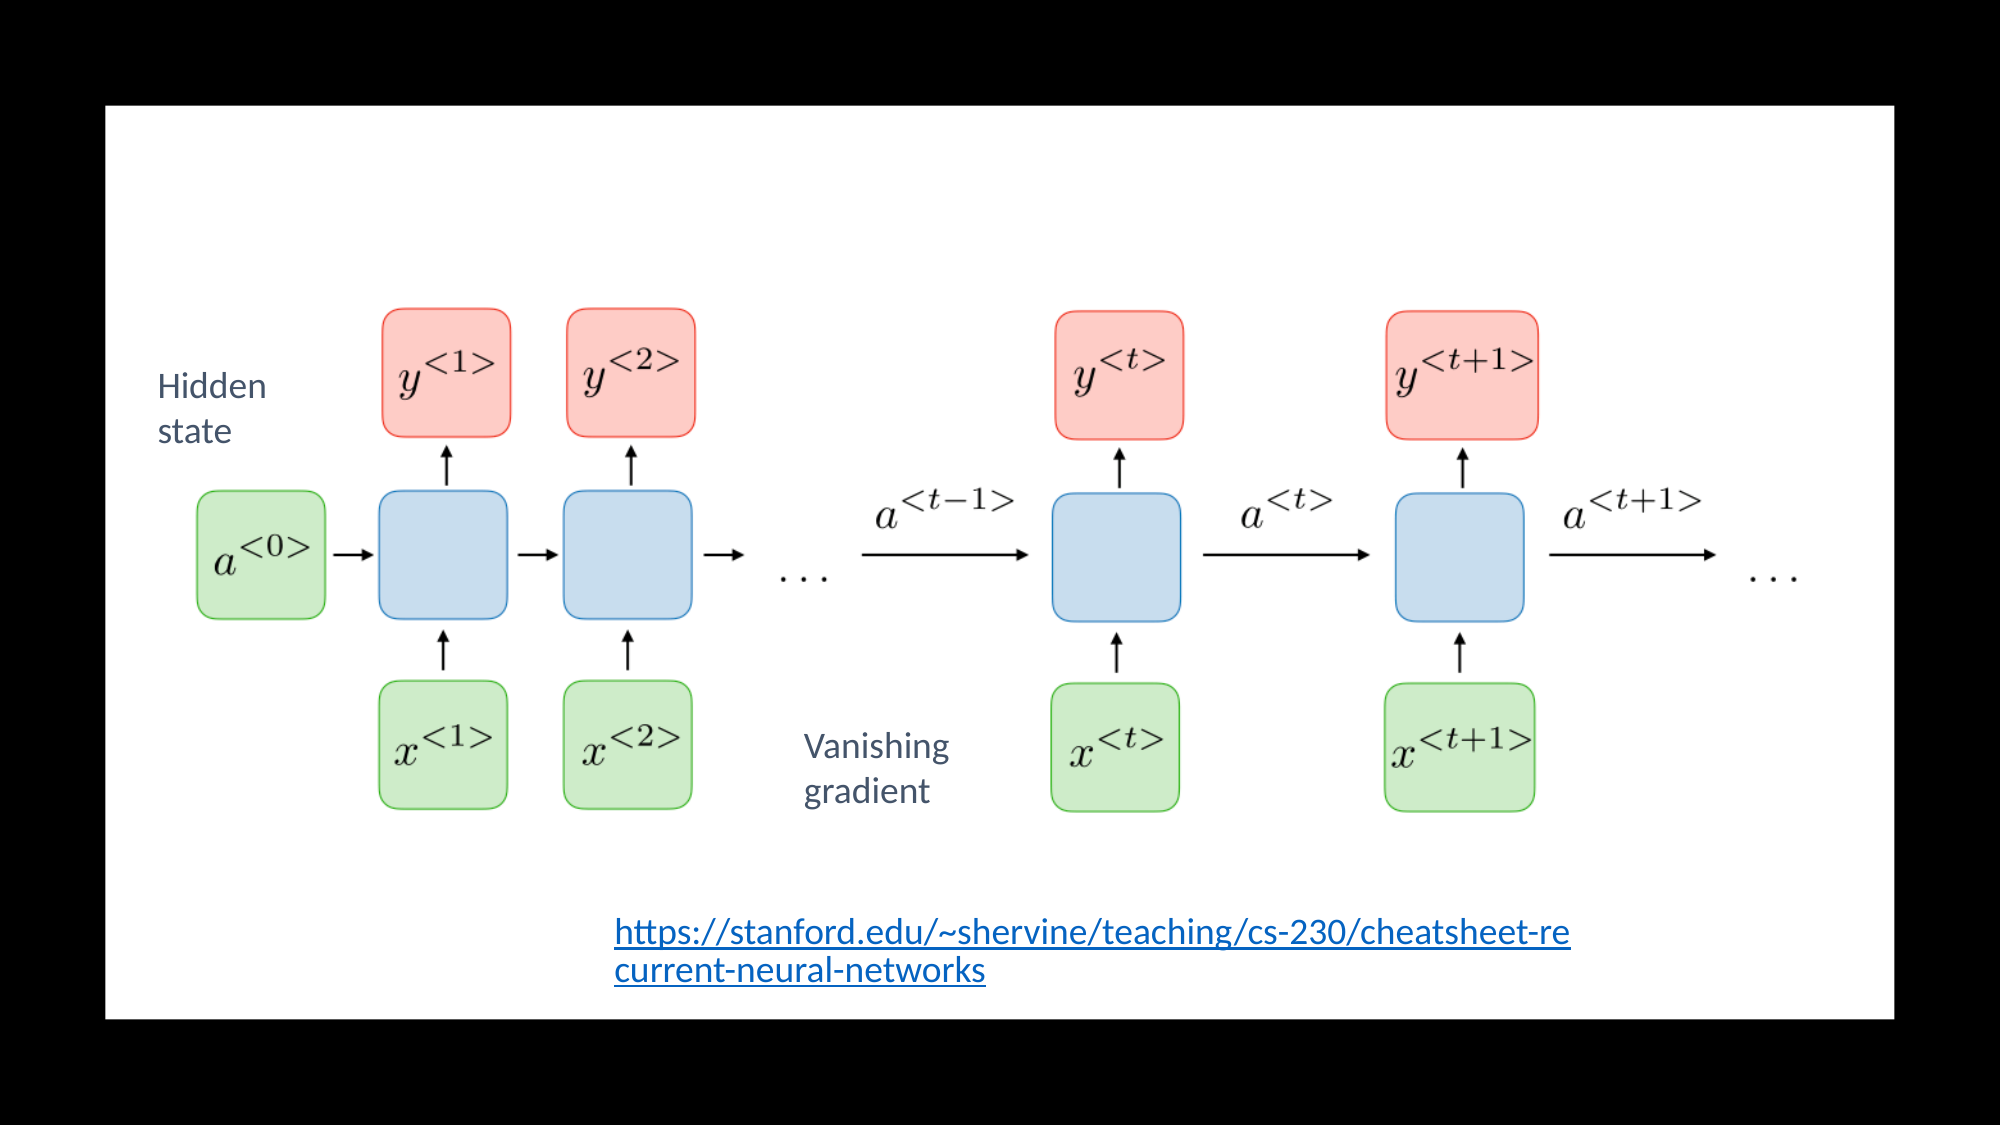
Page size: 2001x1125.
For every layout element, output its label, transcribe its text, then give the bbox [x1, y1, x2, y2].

text_box Hidden state [142, 353, 183, 459]
text_box https://stanford.edu/~shervine/teaching/cs-230/cheatsheet-recurrent-neural-networks [599, 899, 1600, 960]
text_box [104, 104, 1895, 1020]
picture [183, 305, 1817, 818]
text_box [77, 78, 1923, 1047]
text_box [0, 0, 2000, 1125]
